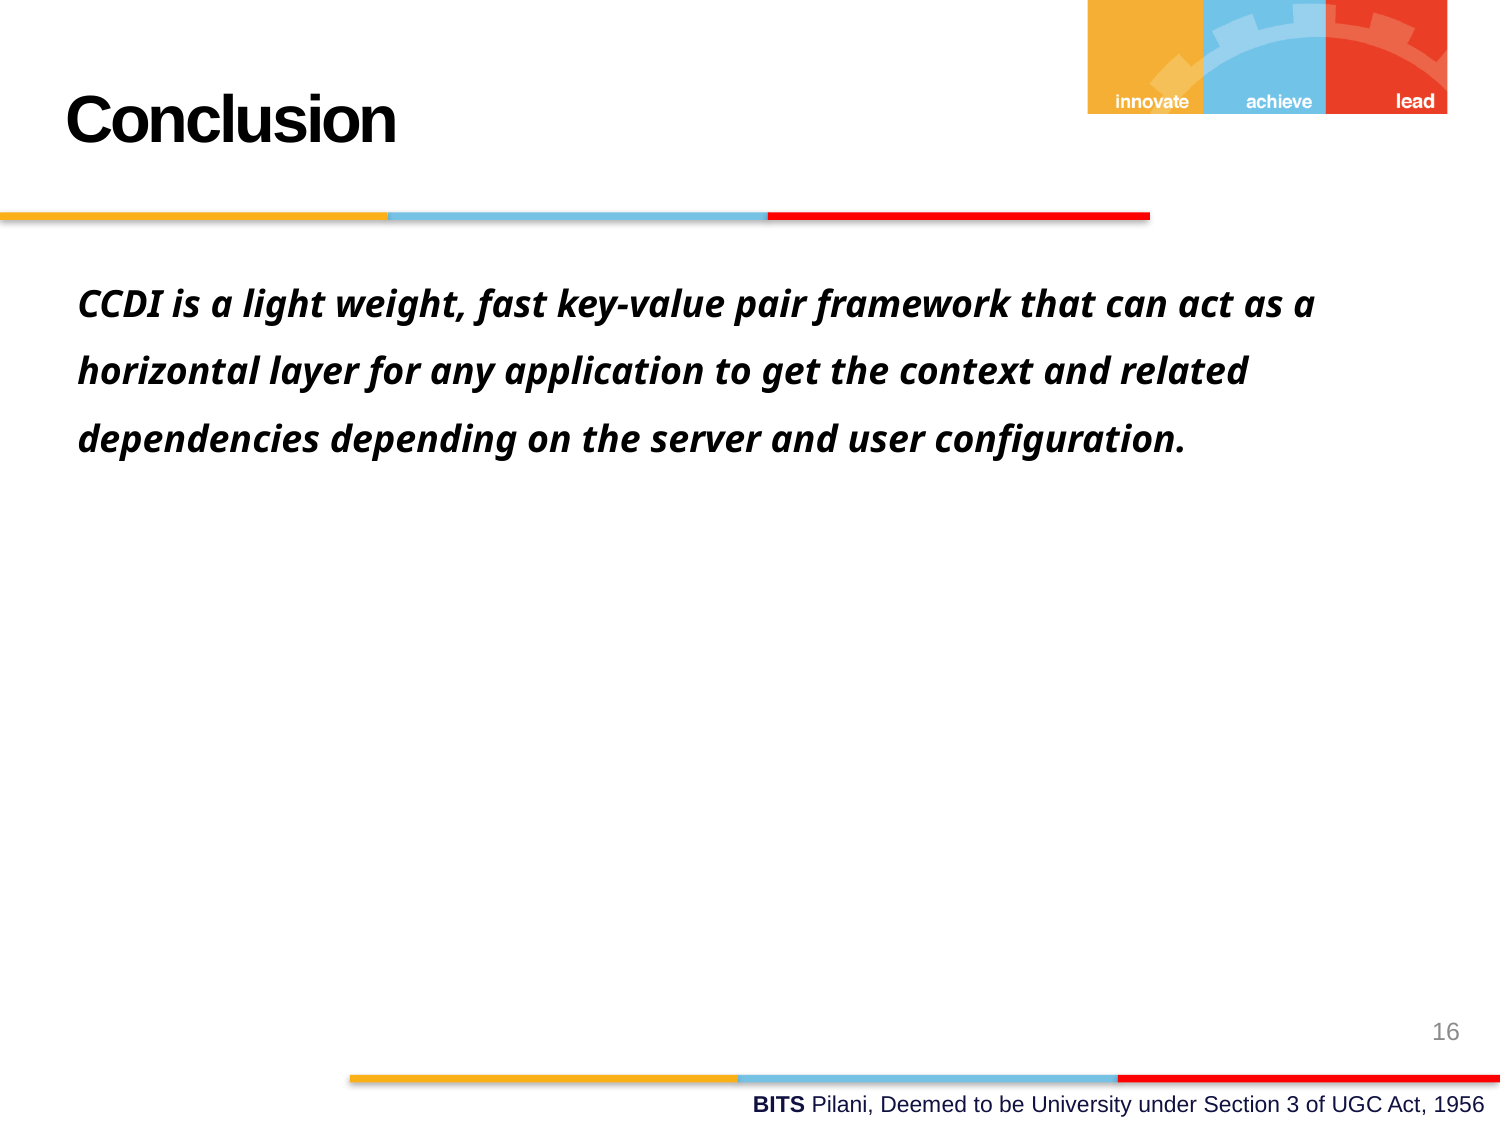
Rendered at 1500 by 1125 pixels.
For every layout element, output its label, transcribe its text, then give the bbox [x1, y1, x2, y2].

slide_number 16 [1125, 999, 1475, 1060]
picture [1087, 0, 1448, 114]
list Conclusion [49, 24, 1088, 213]
text_box CCDI is a light weight, fast key-value pair framework that can act as a horizontal layer for any application to get the context and related dependencies depending on the server and user configuration. [62, 249, 1438, 468]
